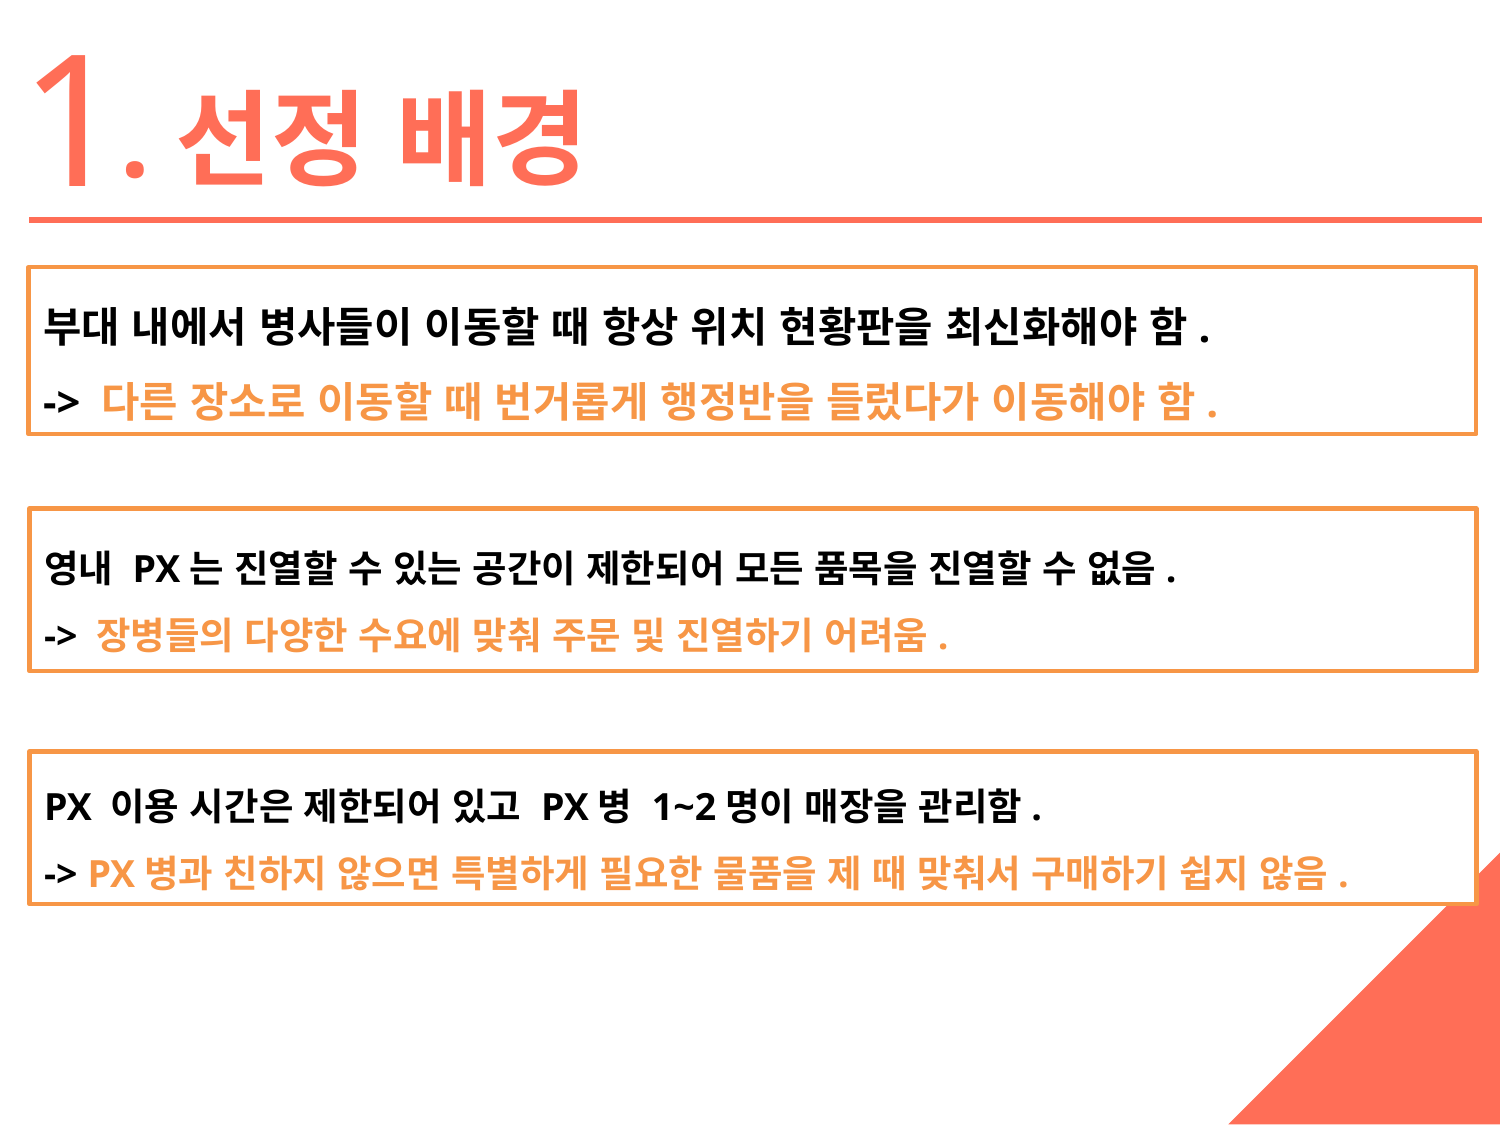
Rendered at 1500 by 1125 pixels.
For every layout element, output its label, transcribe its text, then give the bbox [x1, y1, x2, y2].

text_box 1 [5, 0, 124, 231]
text_box 영내 PX는 진열할 수 있는 공간이 제한되어 모든 품목을 진열할 수 없음. -> 장병들의 다양한 수요에 맞춰 주문 및 진열하기 어려움. [27, 506, 1479, 673]
text_box PX 이용 시간은 제한되어 있고 PX병 1~2명이 매장을 관리함. -> PX병과 친하지 않으면 특별하게 필요한 물품을 제 때 맞춰서 구매하기 쉽지 않음. [27, 749, 1479, 906]
text_box 부대 내에서 병사들이 이동할 때 항상 위치 현황판을 최신화해야 함. -> 다른 장소로 이동할 때 번거롭게 행정반을 들렀다가 이동해야 함. [26, 265, 1478, 436]
text_box [1226, 850, 1500, 1125]
text_box .선정 배경 [124, 66, 928, 206]
